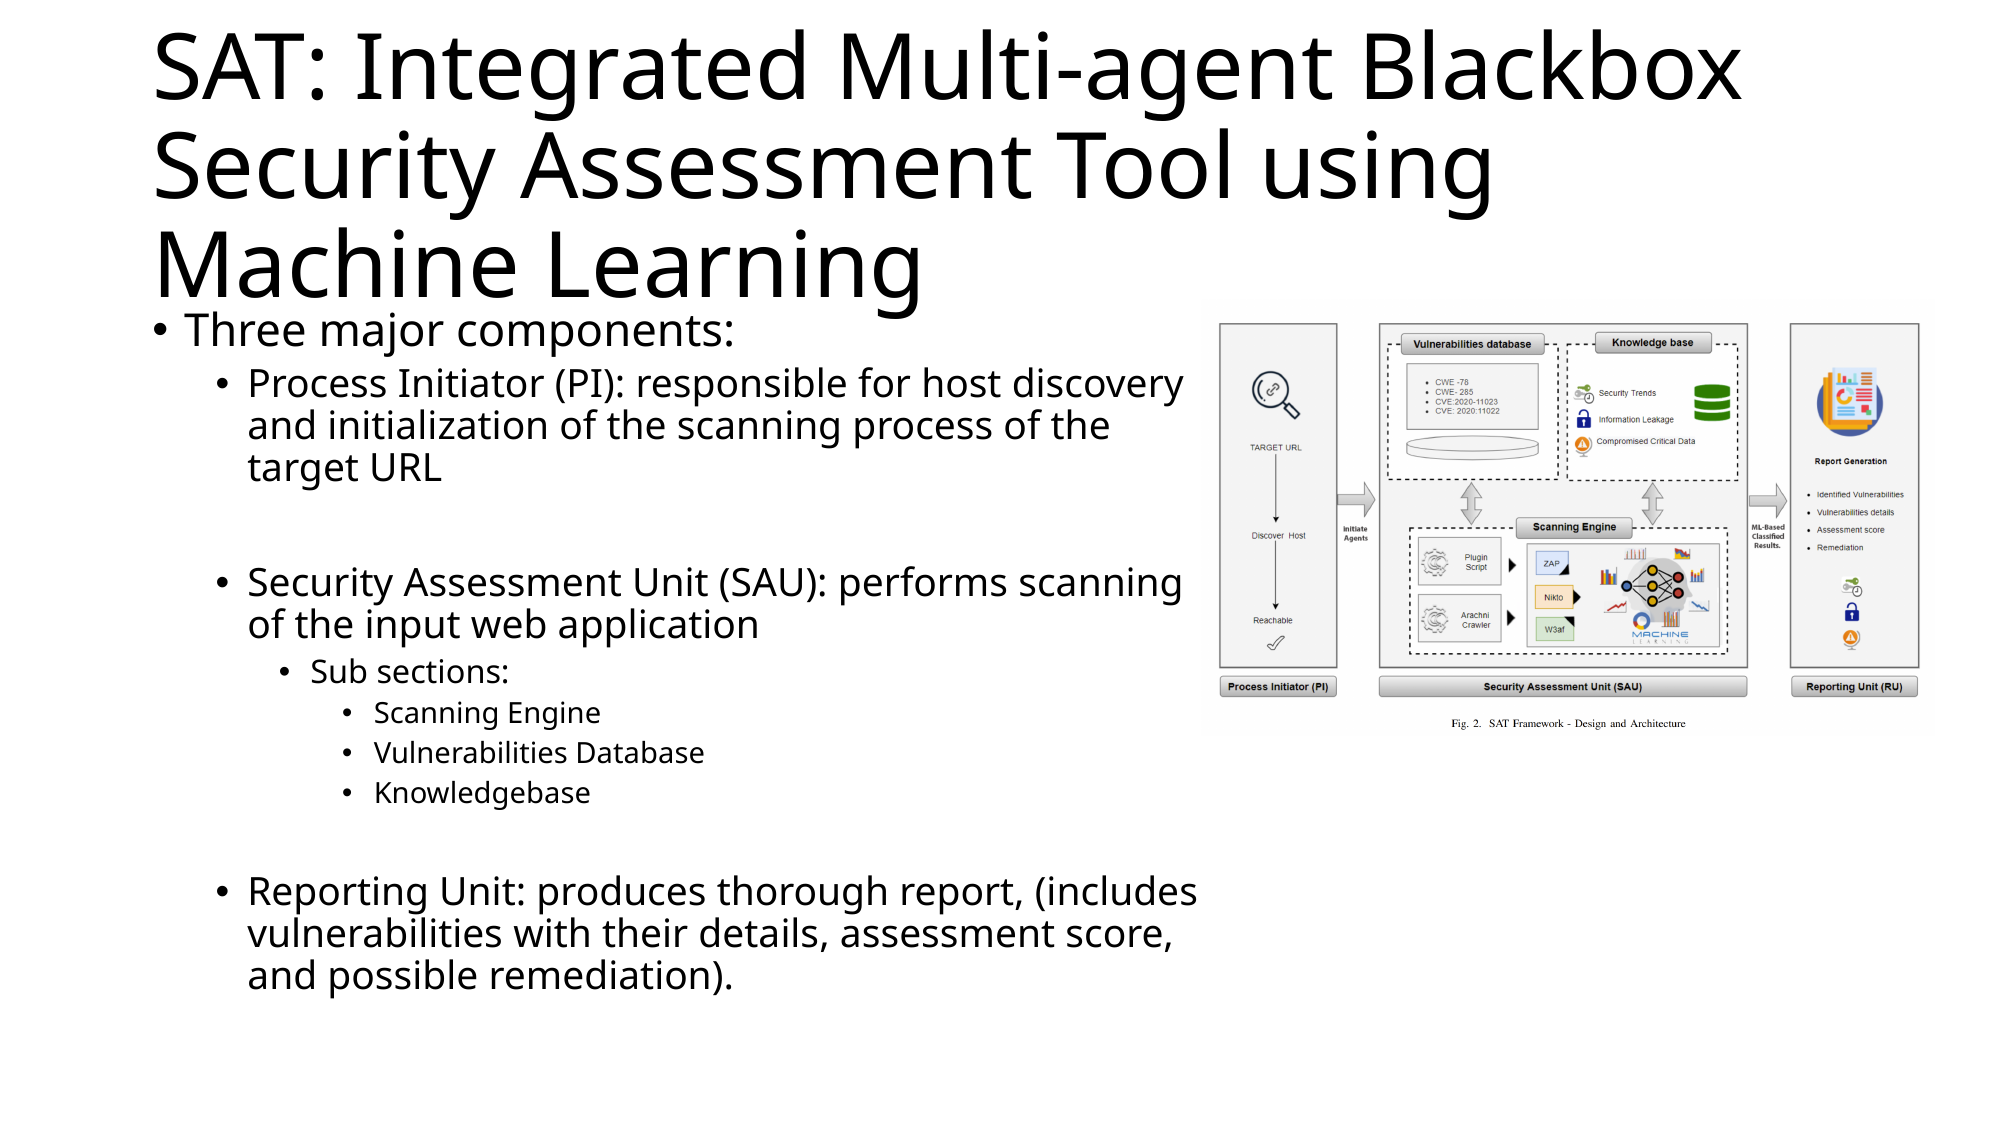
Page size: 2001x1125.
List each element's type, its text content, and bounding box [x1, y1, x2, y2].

picture [1201, 298, 1935, 737]
title SAT: Integrated Multi-agent Blackbox Security Assessment Tool using Machine Learning [137, 59, 1863, 278]
list Three major components: Process Initiator (PI): responsible for host discovery and initialization of the scanning process of the target URL Security Assessment Unit (SAU): performs scanning of the input web application Sub sections: Scanning Engine Vulnerabilities Database Knowledgebase Reporting Unit: produces thorough report, (includes vulnerabilities with their details, assessment score, and possible remediation). [137, 299, 1238, 1014]
